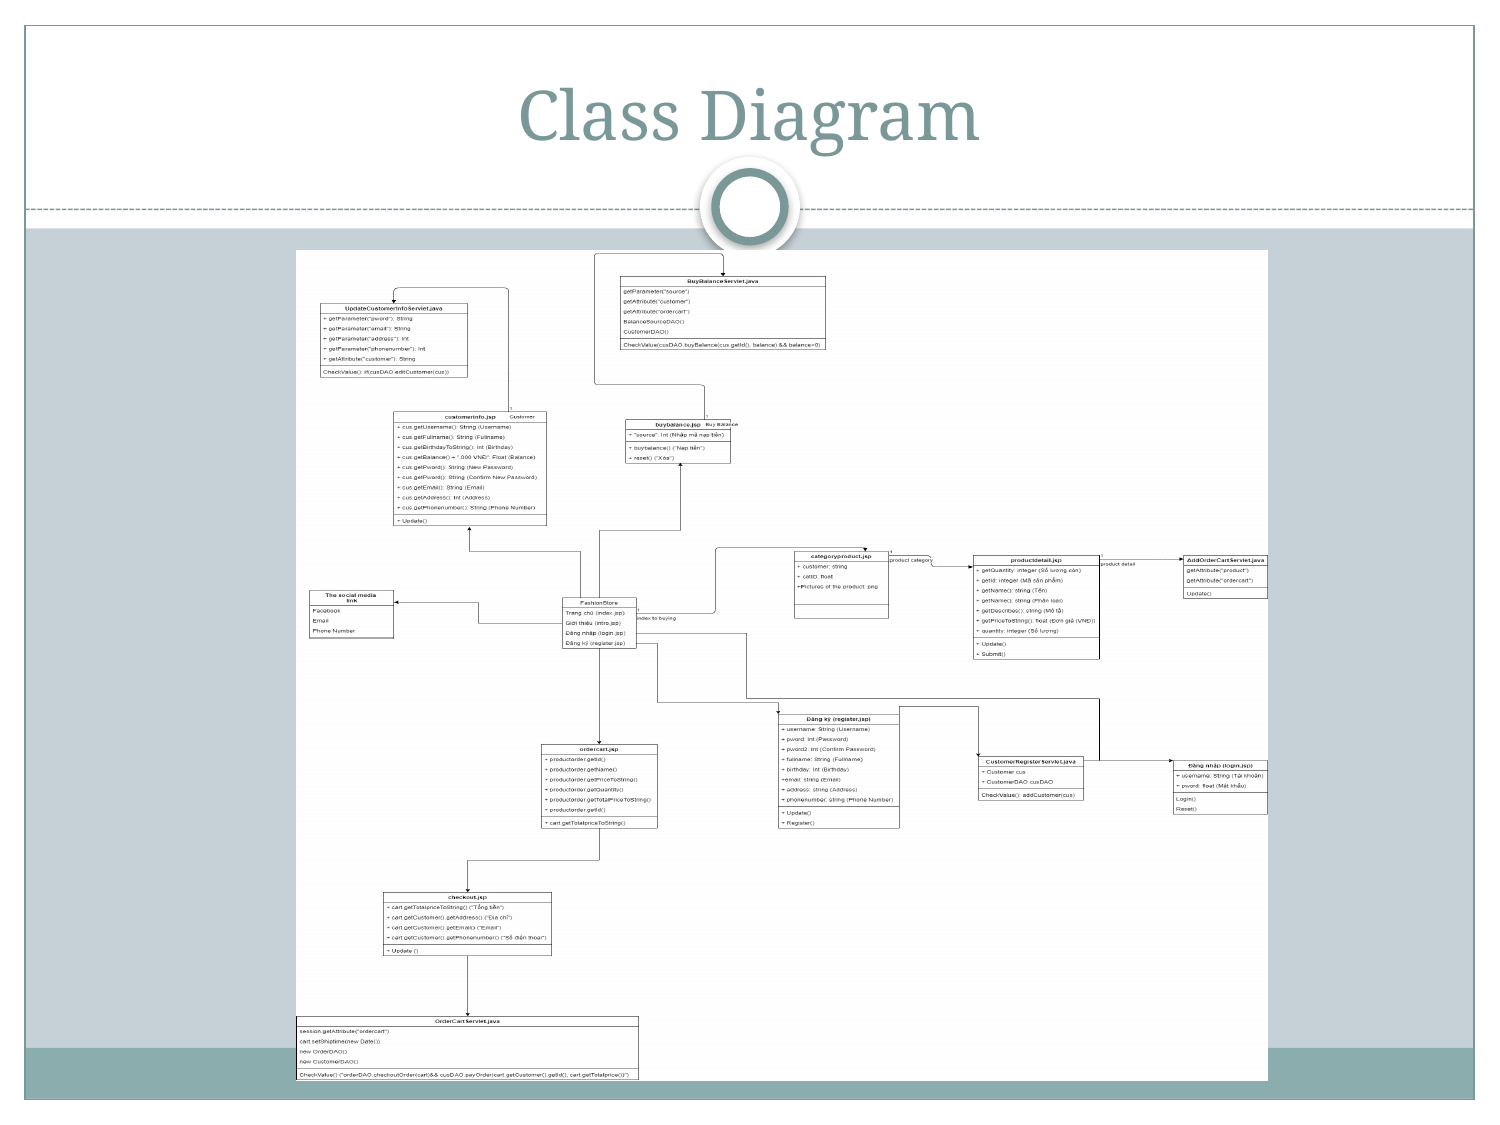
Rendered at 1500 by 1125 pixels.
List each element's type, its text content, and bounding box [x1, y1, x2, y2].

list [296, 250, 1269, 1081]
title Class Diagram [49, 37, 1450, 162]
